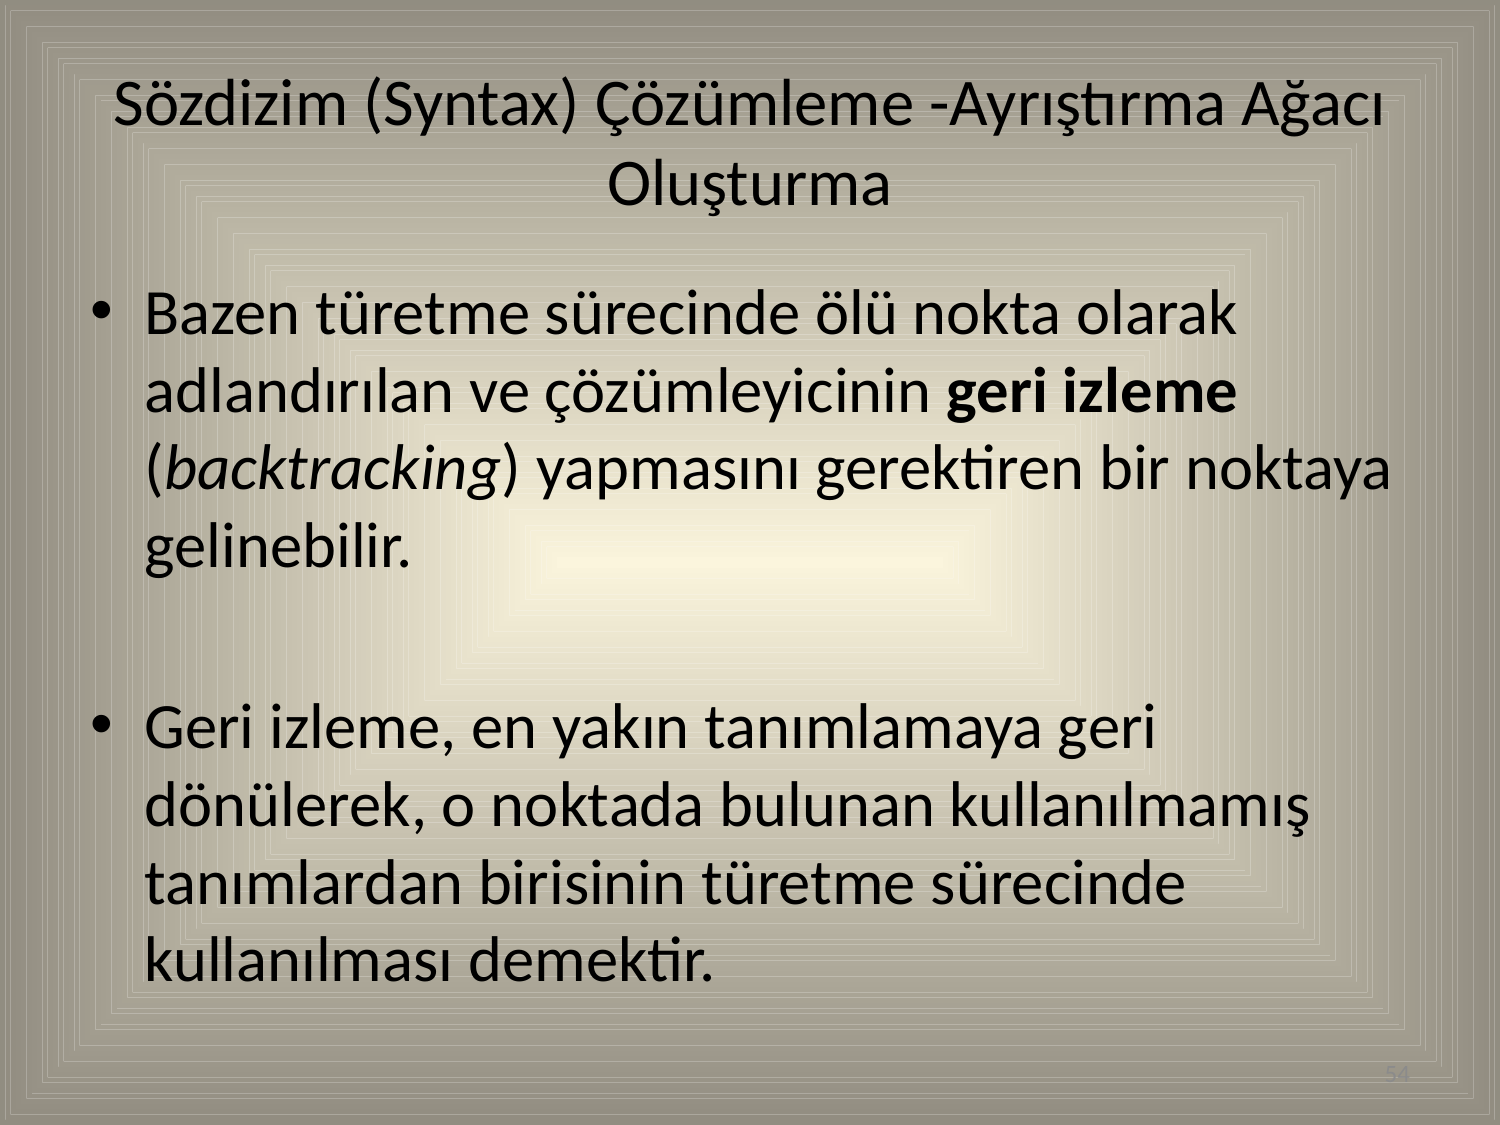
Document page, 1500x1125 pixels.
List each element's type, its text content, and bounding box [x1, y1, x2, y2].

slide_number 54 [1074, 1042, 1425, 1103]
title Sözdizim (Syntax) Çözümleme -Ayrıştırma Ağacı Oluşturma [75, 45, 1425, 233]
list Bazen türetme sürecinde ölü nokta olarak adlandırılan ve çözümleyicinin geri izleme (backtracking) yapmasını gerektiren bir noktaya gelinebilir. Geri izleme, en yakın tanımlamaya geri dönülerek, o noktada bulunan kullanılmamış tanımlardan birisinin türetme sürecinde kullanılması demektir. [75, 262, 1425, 1005]
